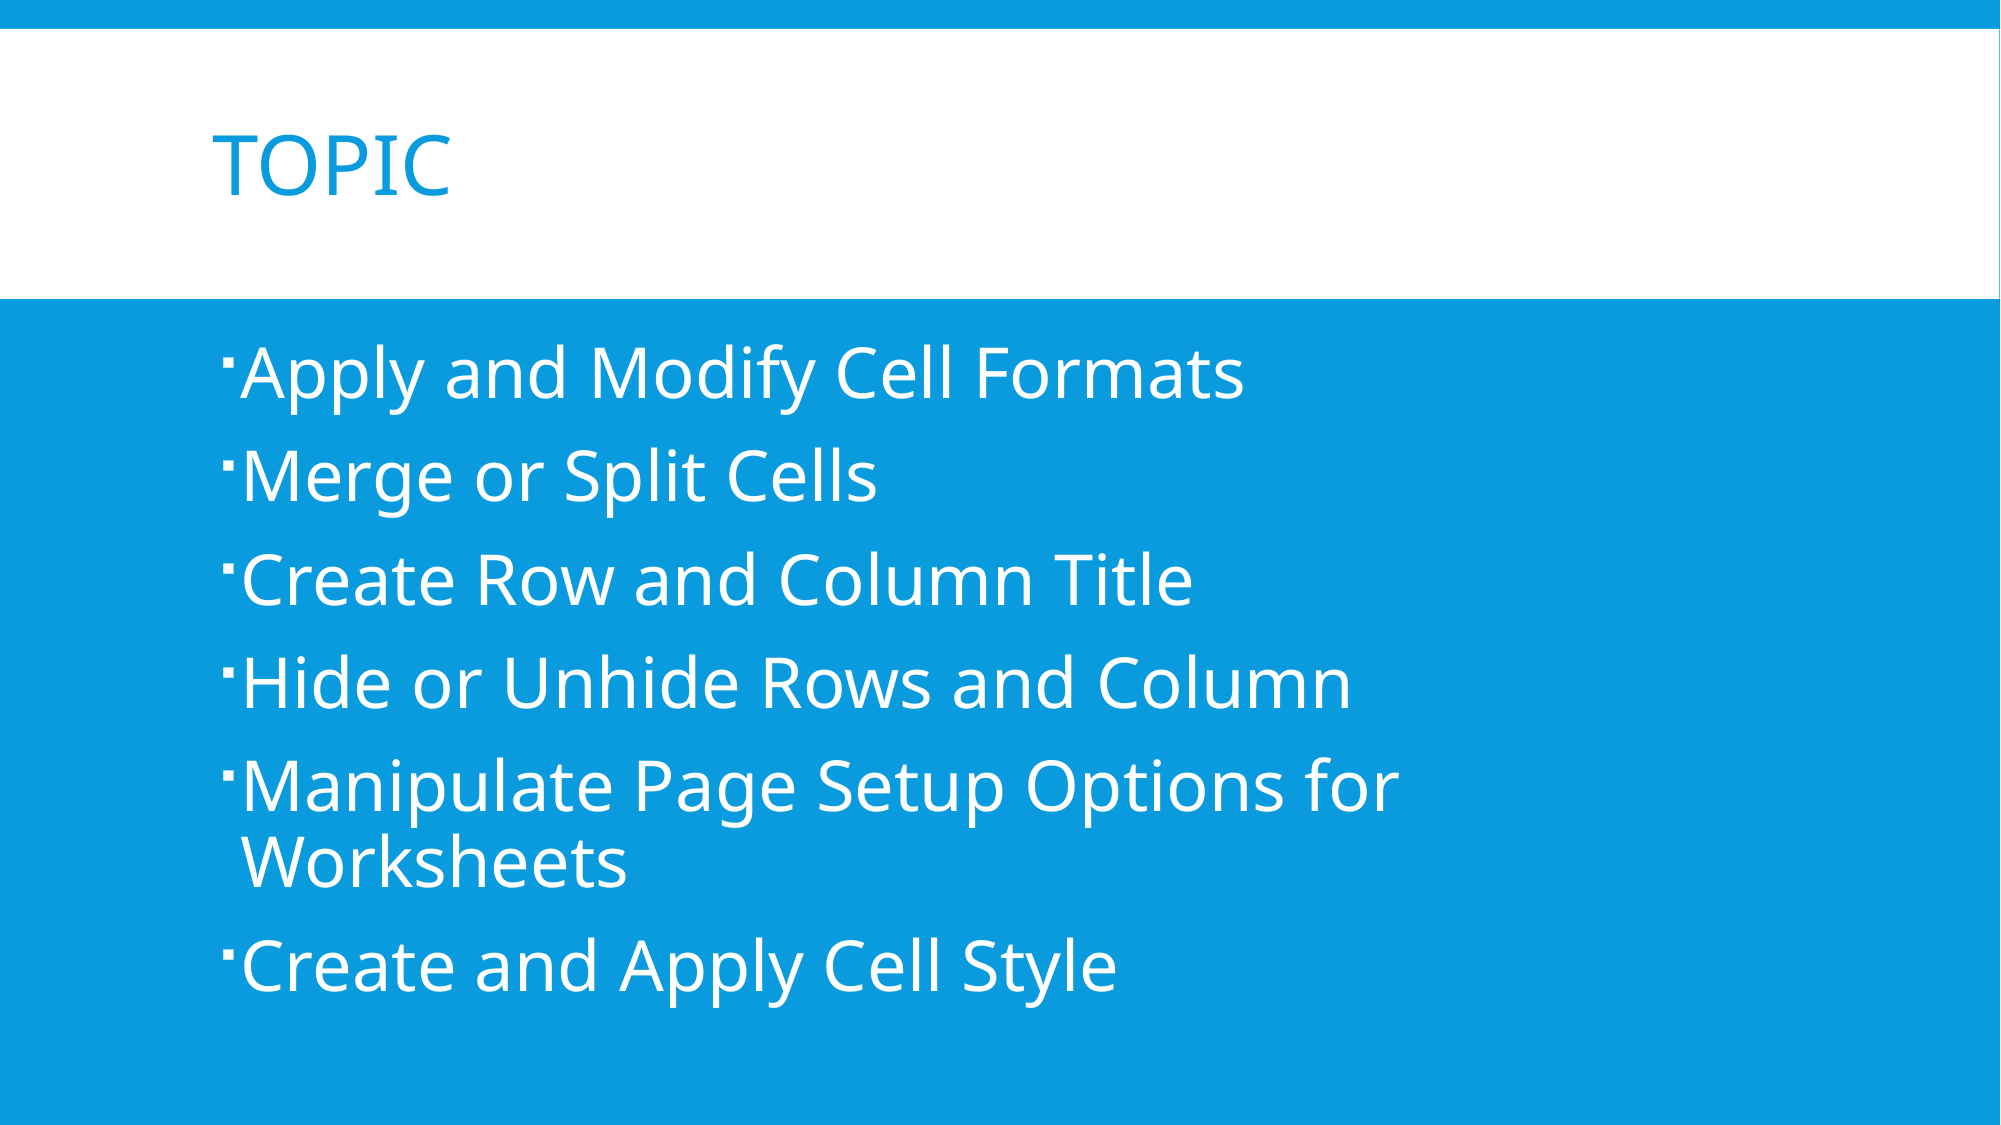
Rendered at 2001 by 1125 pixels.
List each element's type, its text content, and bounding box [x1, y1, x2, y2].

list Apply and Modify Cell Formats Merge or Split Cells Create Row and Column Title Hide or Unhide Rows and Column Manipulate Page Setup Options for Worksheets Create and Apply Cell Style [197, 329, 1803, 1020]
title Topic [197, 46, 1803, 295]
